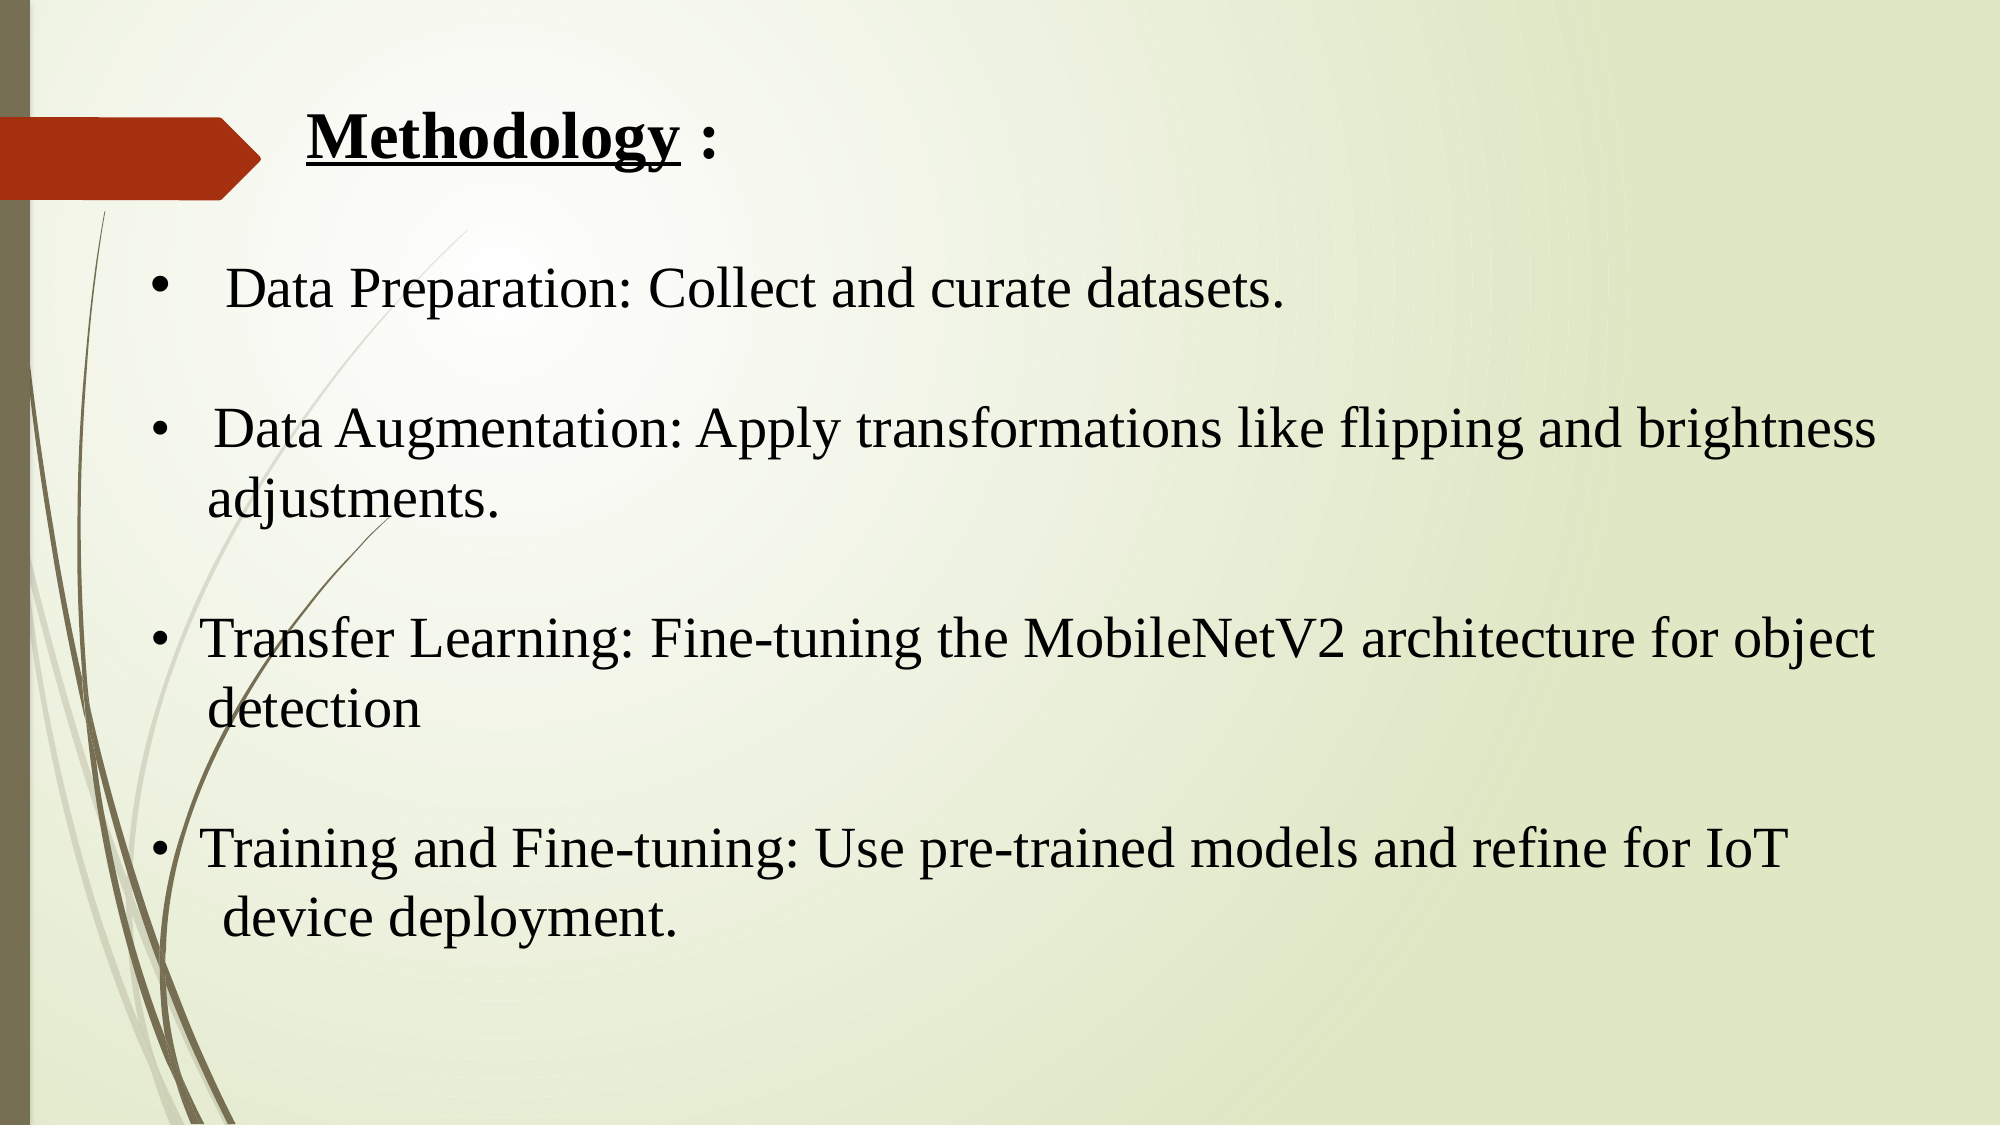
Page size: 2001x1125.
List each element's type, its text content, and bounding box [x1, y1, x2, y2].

text_box Methodology : [291, 84, 736, 241]
text_box Data Preparation: Collect and curate datasets. • Data Augmentation: Apply transformations like flipping and brightness adjustments. • Transfer Learning: Fine-tuning the MobileNetV2 architecture for object detection • Training and Fine-tuning: Use pre-trained models and refine for IoT device deployment. [135, 241, 1963, 1026]
